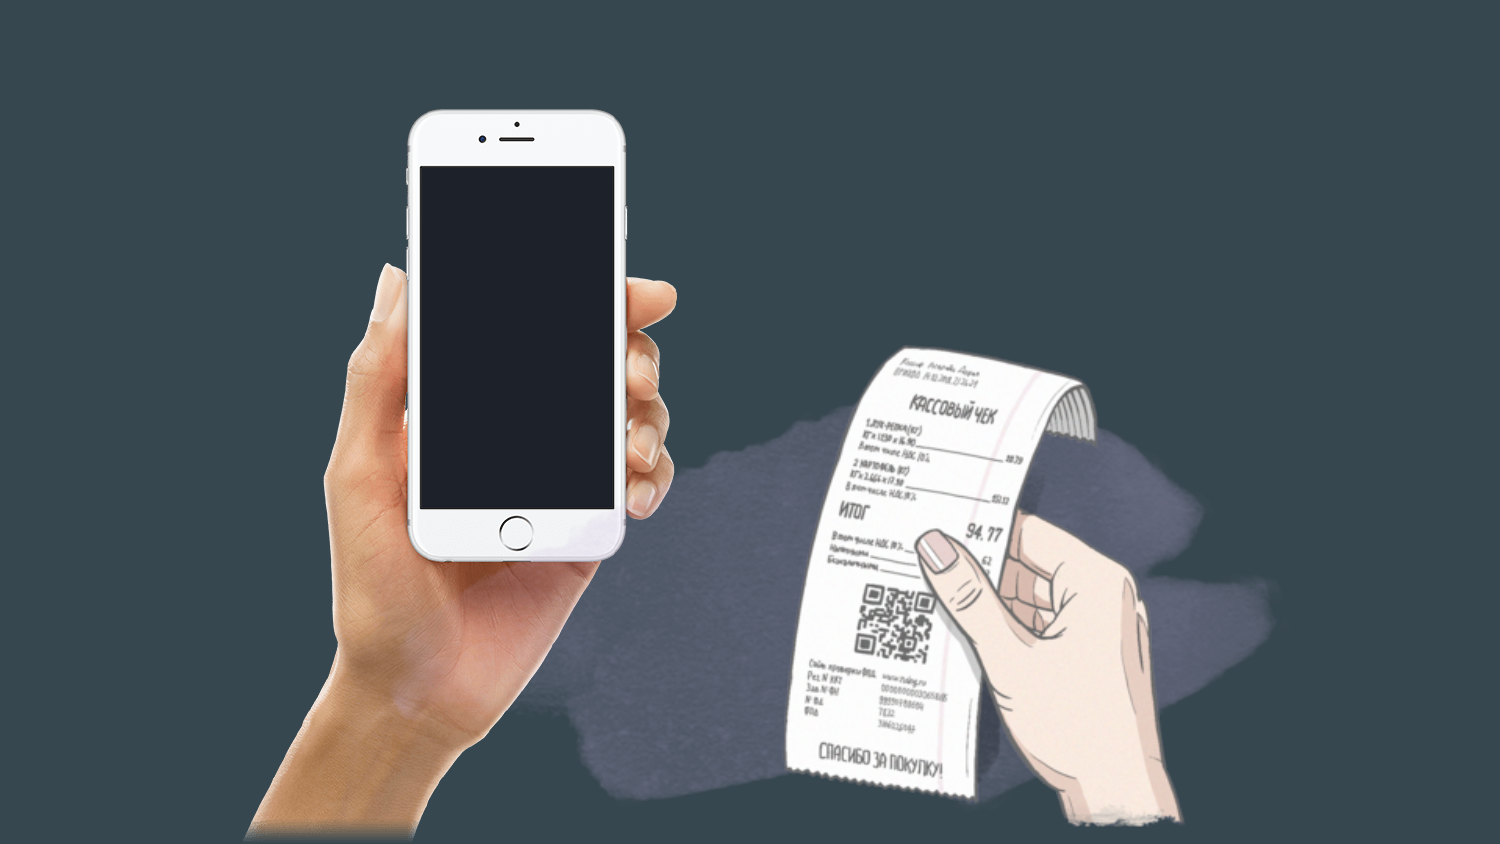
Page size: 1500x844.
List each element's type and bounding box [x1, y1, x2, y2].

picture [239, 109, 1410, 844]
